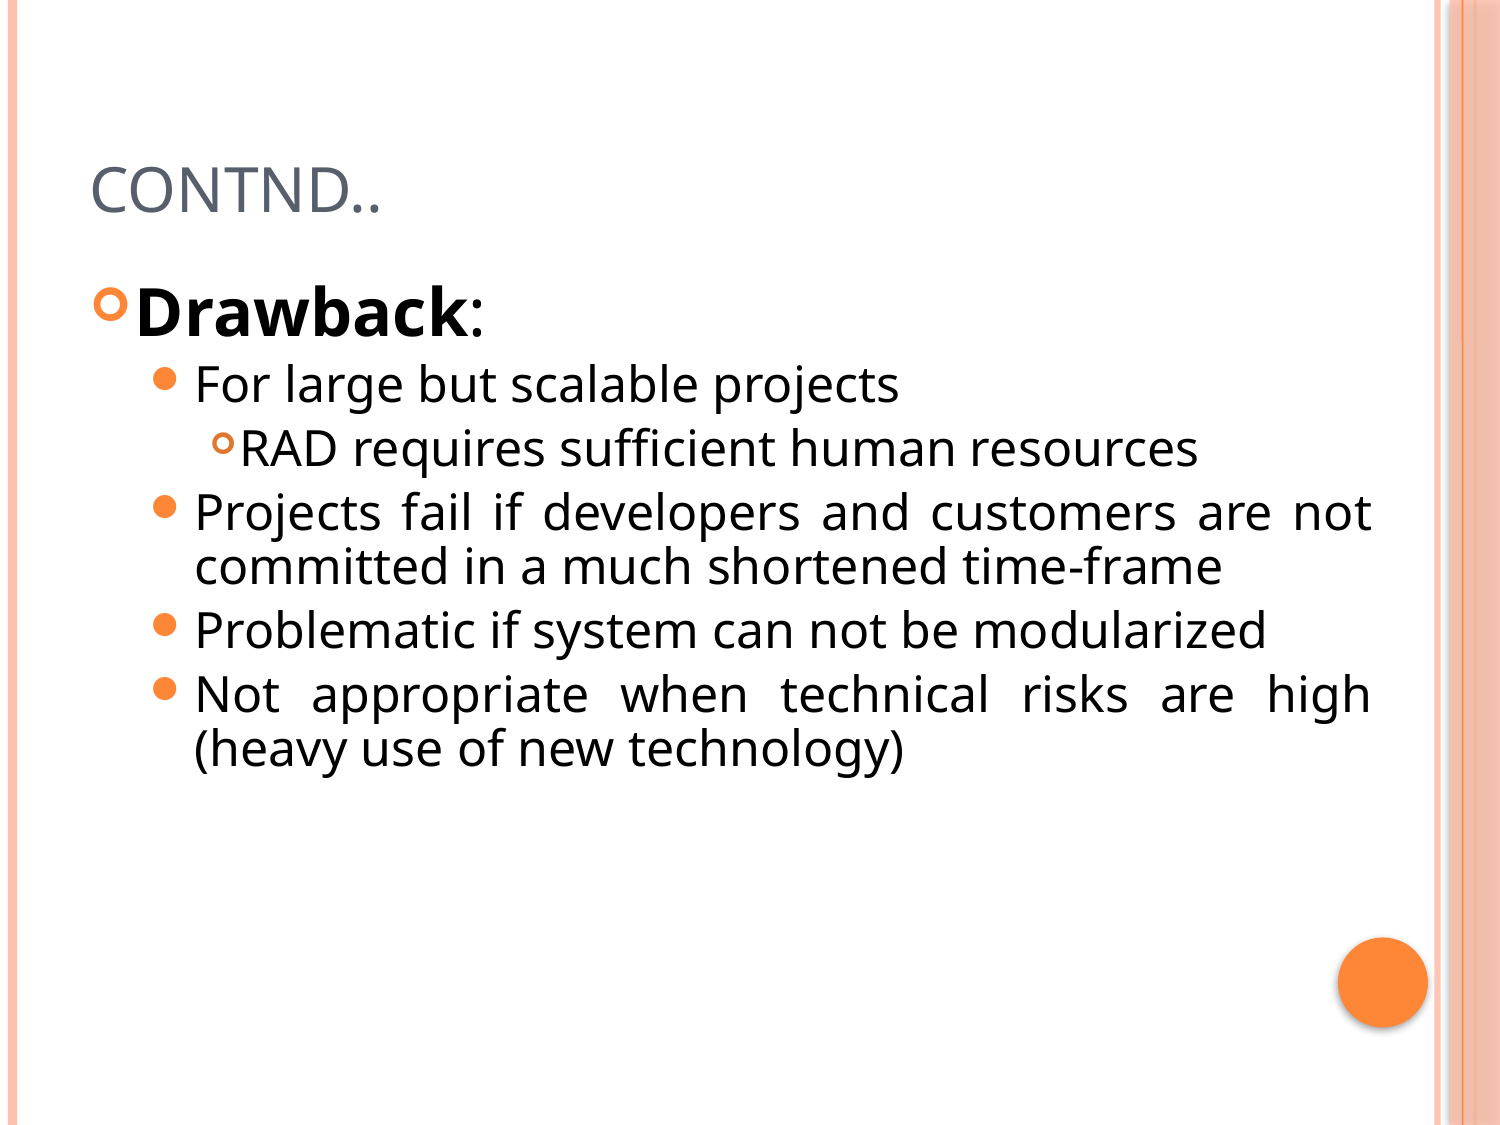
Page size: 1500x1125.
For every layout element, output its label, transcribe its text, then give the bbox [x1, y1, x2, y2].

title Contnd.. [75, 45, 1300, 233]
list Drawback: For large but scalable projects RAD requires sufficient human resources Projects fail if developers and customers are not committed in a much shortened time-frame Problematic if system can not be modularized Not appropriate when technical risks are high (heavy use of new technology) [75, 262, 1388, 1062]
